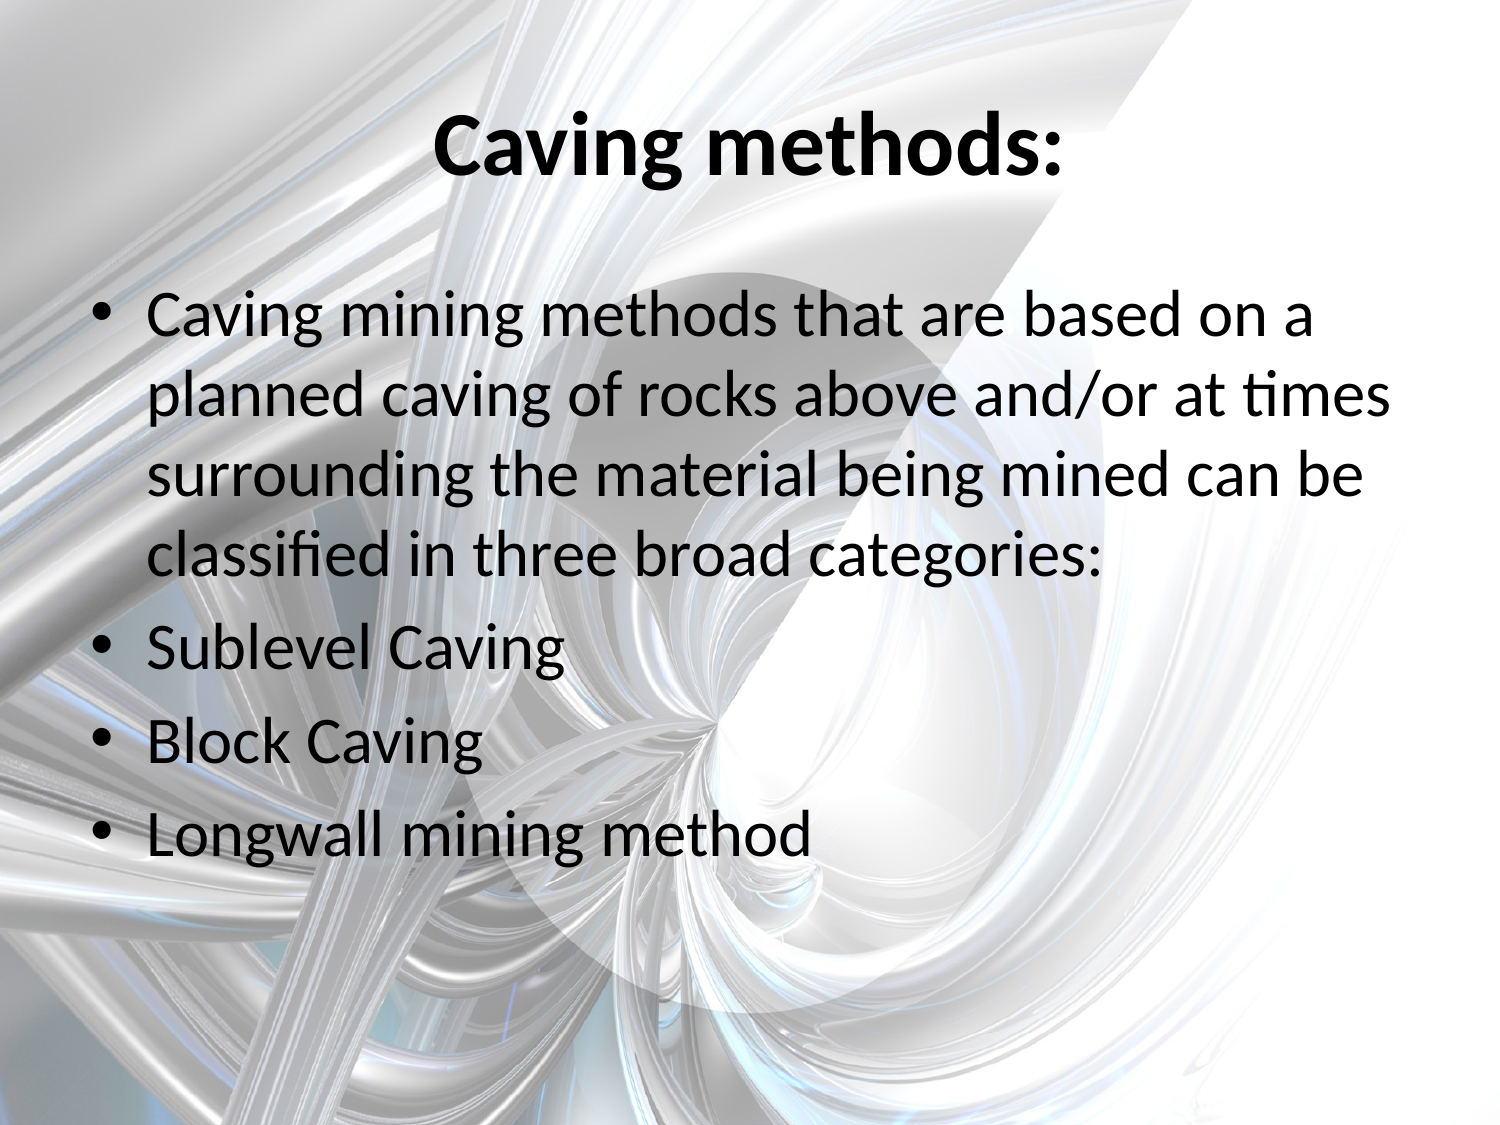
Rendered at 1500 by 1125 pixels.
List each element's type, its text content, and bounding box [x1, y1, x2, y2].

title Caving methods: [75, 45, 1425, 233]
list Caving mining methods that are based on a planned caving of rocks above and/or at times surrounding the material being mined can be classified in three broad categories: Sublevel Caving Block Caving Longwall mining method [75, 262, 1425, 1005]
